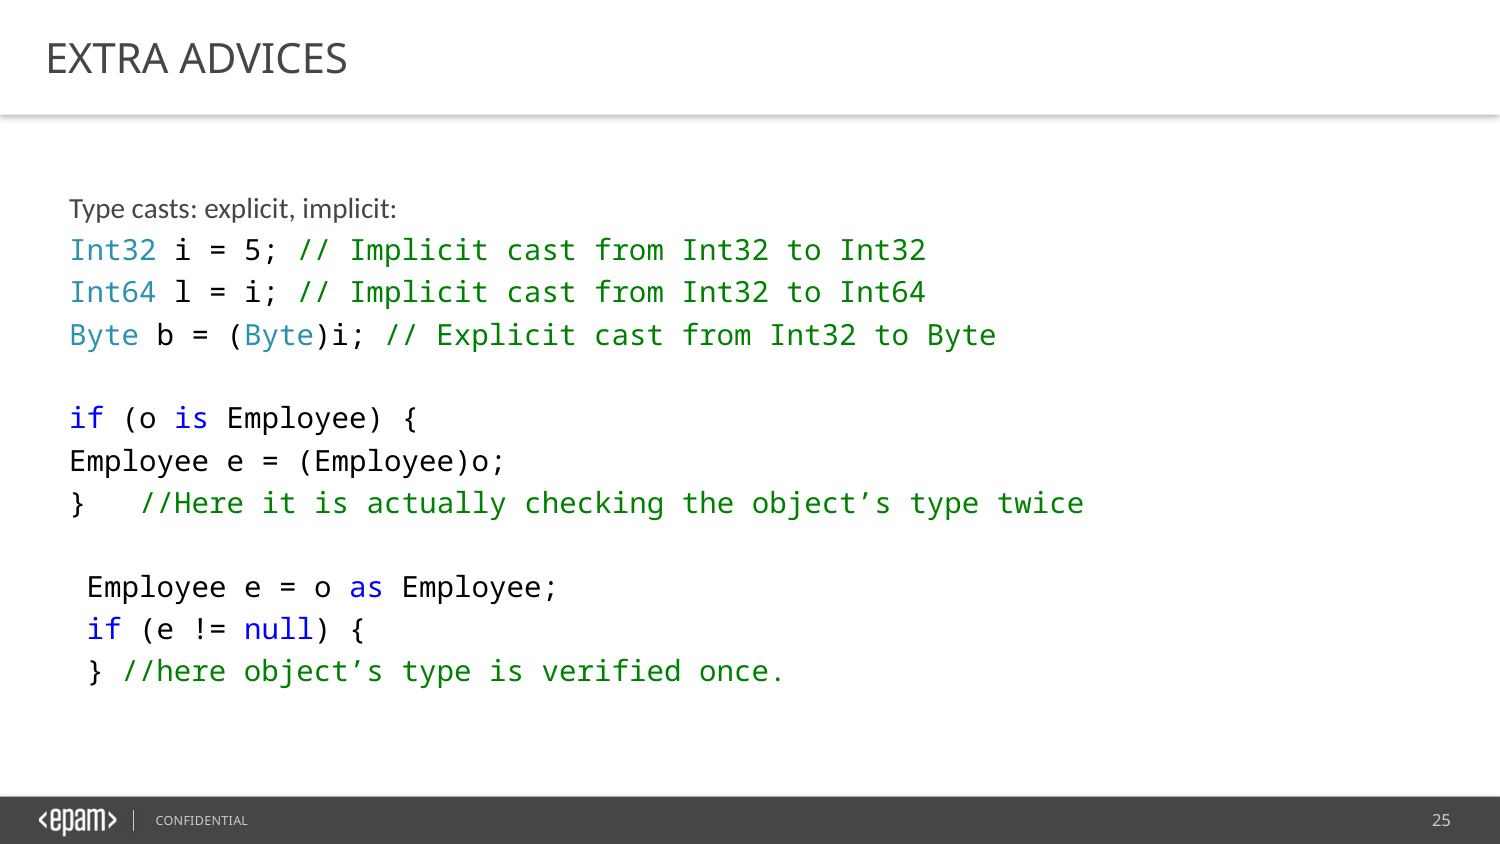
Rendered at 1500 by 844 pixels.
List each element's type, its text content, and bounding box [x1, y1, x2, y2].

list Type casts: explicit, implicit: Int32 i = 5; // Implicit cast from Int32 to Int32 Int64 l = i; // Implicit cast from Int32 to Int64 Byte b = (Byte)i; // Explicit cast from Int32 to Byte if (o is Employee) { Employee e = (Employee)o; } //Here it is actually checking the object’s type twice Employee e = o as Employee; if (e != null) { } //here object’s type is verified once. [57, 176, 1426, 732]
picture [38, 808, 117, 837]
list EXTRA ADVICES [0, 0, 1500, 115]
